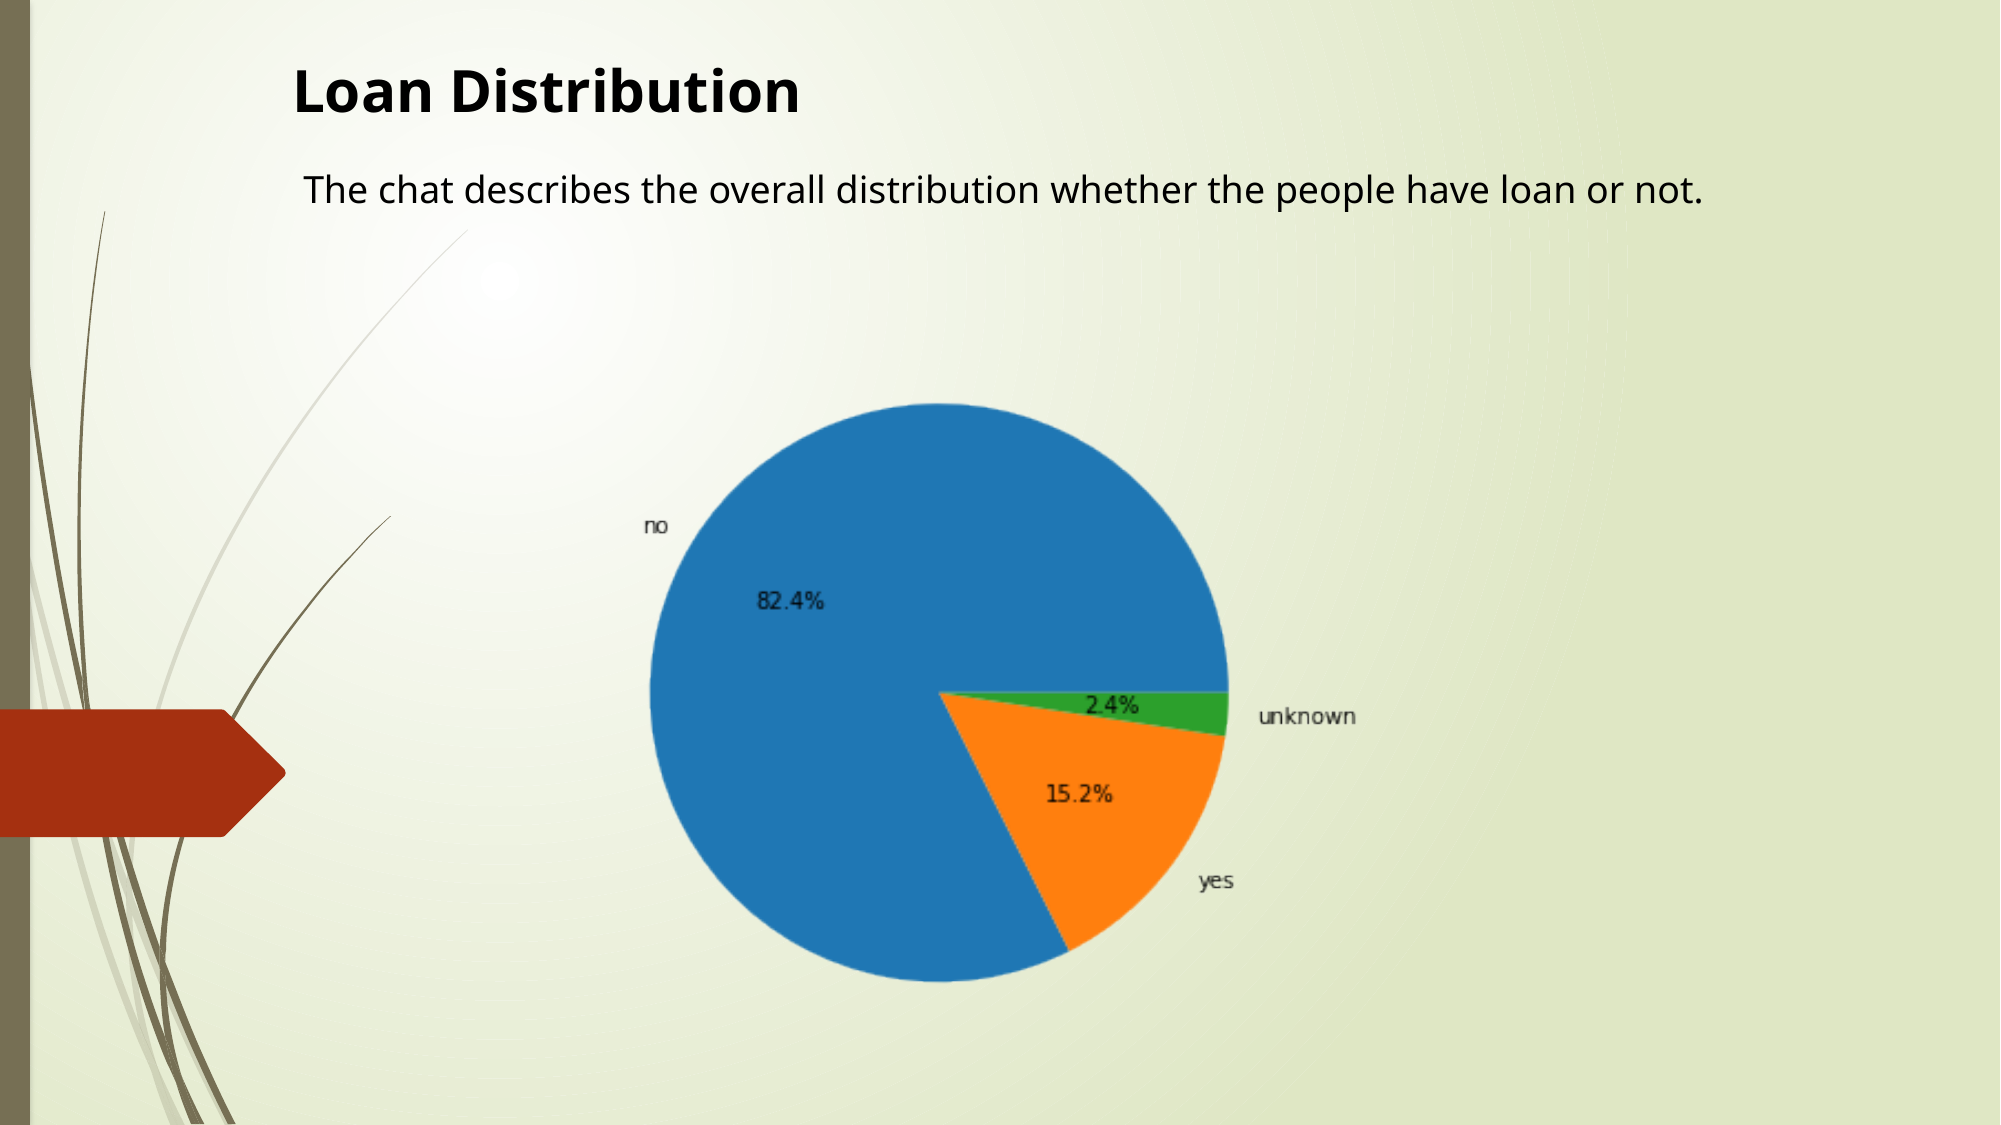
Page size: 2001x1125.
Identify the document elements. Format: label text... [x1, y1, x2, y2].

text_box The chat describes the overall distribution whether the people have loan or not. [288, 159, 1806, 219]
picture [562, 316, 1372, 1072]
text_box Loan Distribution [277, 46, 1278, 132]
